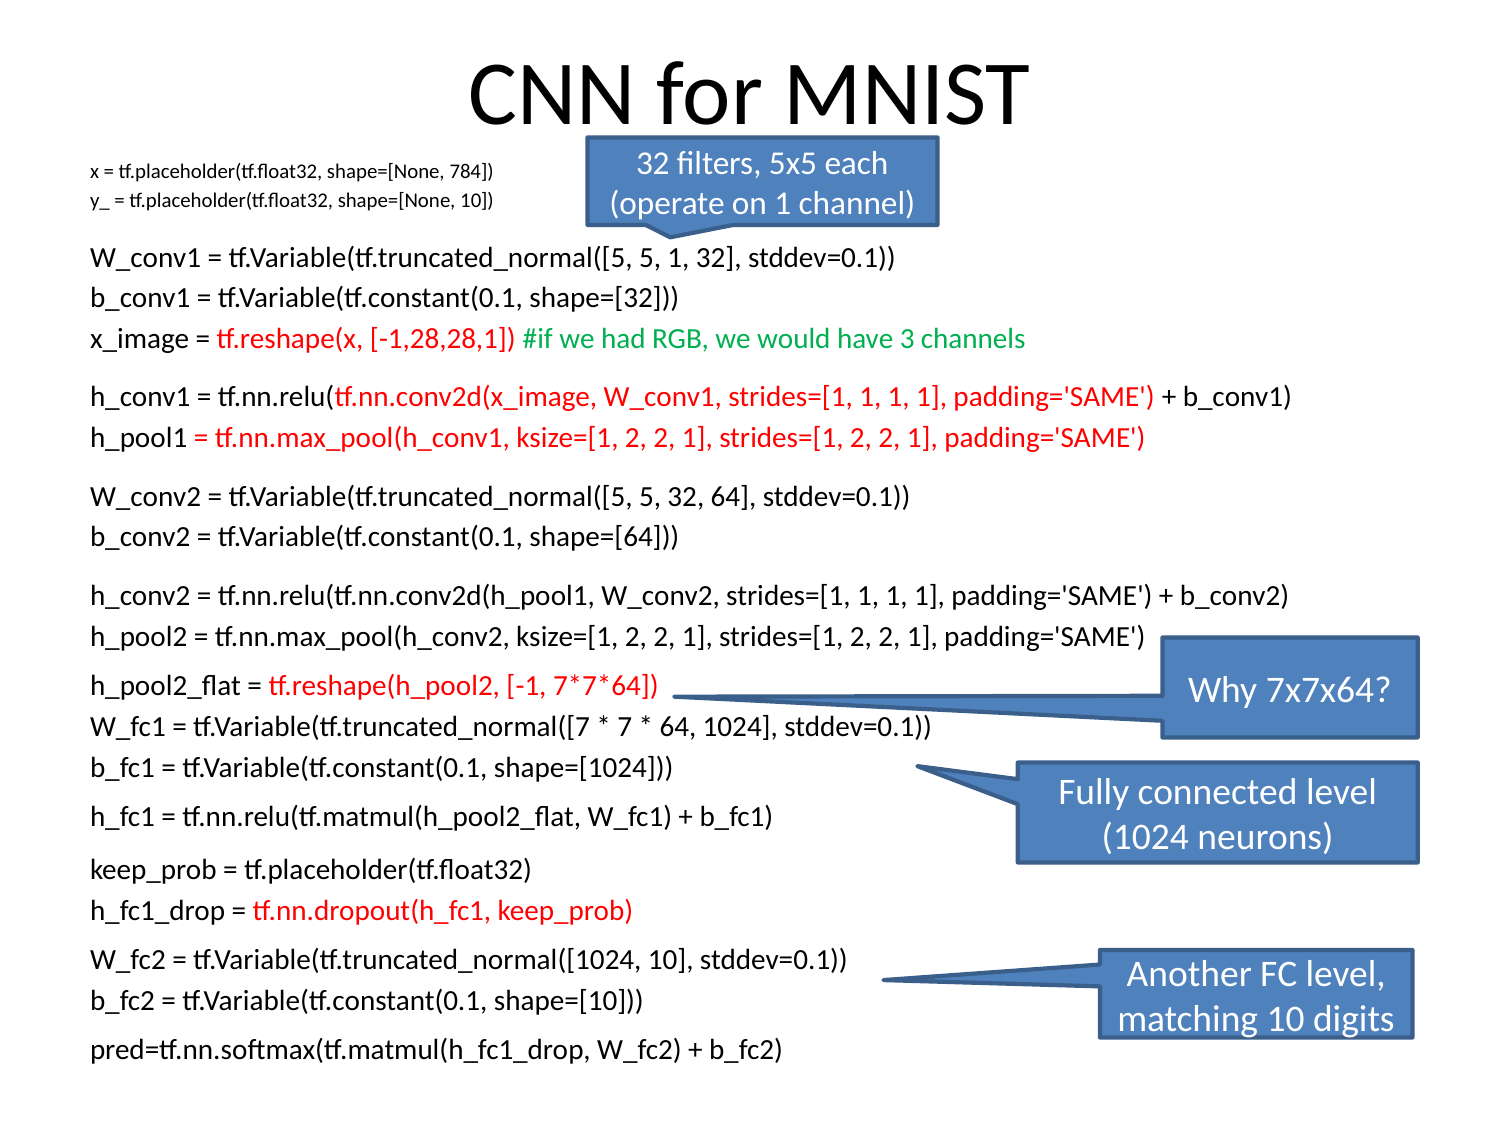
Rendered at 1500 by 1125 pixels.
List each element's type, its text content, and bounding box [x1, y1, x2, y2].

text_box Another FC level, matching 10 digits [881, 947, 1415, 1040]
text_box 32 filters, 5x5 each (operate on 1 channel) [585, 135, 940, 240]
text_box Why 7x7x64? [672, 635, 1420, 740]
title CNN for MNIST [75, 0, 1425, 149]
list x = tf.placeholder(tf.float32, shape=[None, 784]) y_ = tf.placeholder(tf.float32, shape=[None, 10]) W_conv1 = tf.Variable(tf.truncated_normal([5, 5, 1, 32], stddev=0.1)) b_conv1 = tf.Variable(tf.constant(0.1, shape=[32])) x_image = tf.reshape(x, [-1,28,28,1]) #if we had RGB, we would have 3 channels h_conv1 = tf.nn.relu(tf.nn.conv2d(x_image, W_conv1, strides=[1, 1, 1, 1], padding='SAME') + b_conv1) h_pool1 = tf.nn.max_pool(h_conv1, ksize=[1, 2, 2, 1], strides=[1, 2, 2, 1], padding='SAME') W_conv2 = tf.Variable(tf.truncated_normal([5, 5, 32, 64], stddev=0.1)) b_conv2 = tf.Variable(tf.constant(0.1, shape=[64])) h_conv2 = tf.nn.relu(tf.nn.conv2d(h_pool1, W_conv2, strides=[1, 1, 1, 1], padding='SAME') + b_conv2) h_pool2 = tf.nn.max_pool(h_conv2, ksize=[1, 2, 2, 1], strides=[1, 2, 2, 1], padding='SAME') h_pool2_flat = tf.reshape(h_pool2, [-1, 7*7*64]) W_fc1 = tf.Variable(tf.truncated_normal([7 * 7 * 64, 1024], stddev=0.1)) b_fc1 = tf.Variable(tf.constant(0.1, shape=[1024])) h_fc1 = tf.nn.relu(tf.matmul(h_pool2_flat, W_fc1) + b_fc1) keep_prob = tf.placeholder(tf.float32) h_fc1_drop = tf.nn.dropout(h_fc1, keep_prob) W_fc2 = tf.Variable(tf.truncated_normal([1024, 10], stddev=0.1)) b_fc2 = tf.Variable(tf.constant(0.1, shape=[10])) pred=tf.nn.softmax(tf.matmul(h_fc1_drop, W_fc2) + b_fc2) [75, 149, 1425, 1100]
text_box Fully connected level (1024 neurons) [915, 760, 1420, 865]
